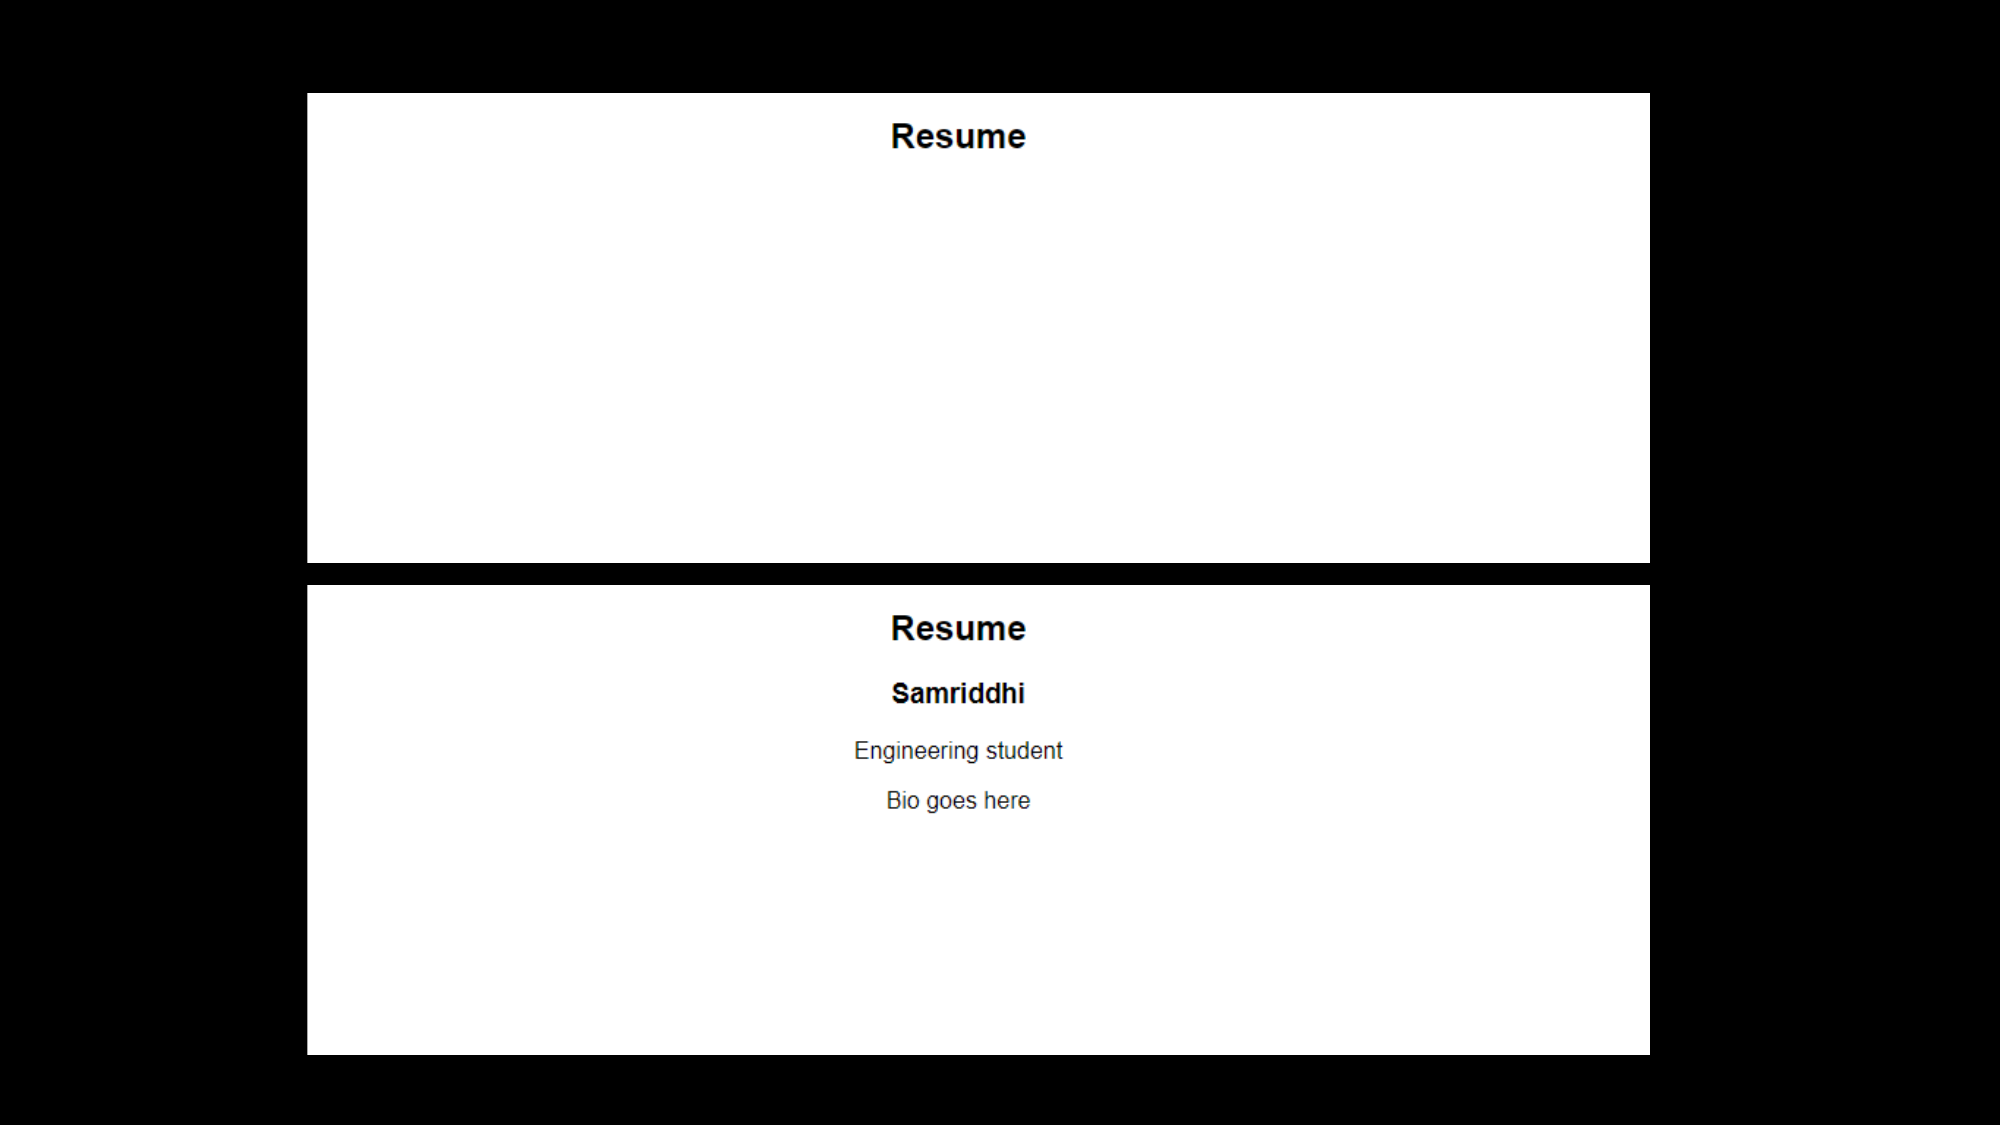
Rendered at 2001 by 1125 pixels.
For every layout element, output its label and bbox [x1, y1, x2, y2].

picture [307, 585, 1650, 1055]
picture [307, 93, 1650, 563]
